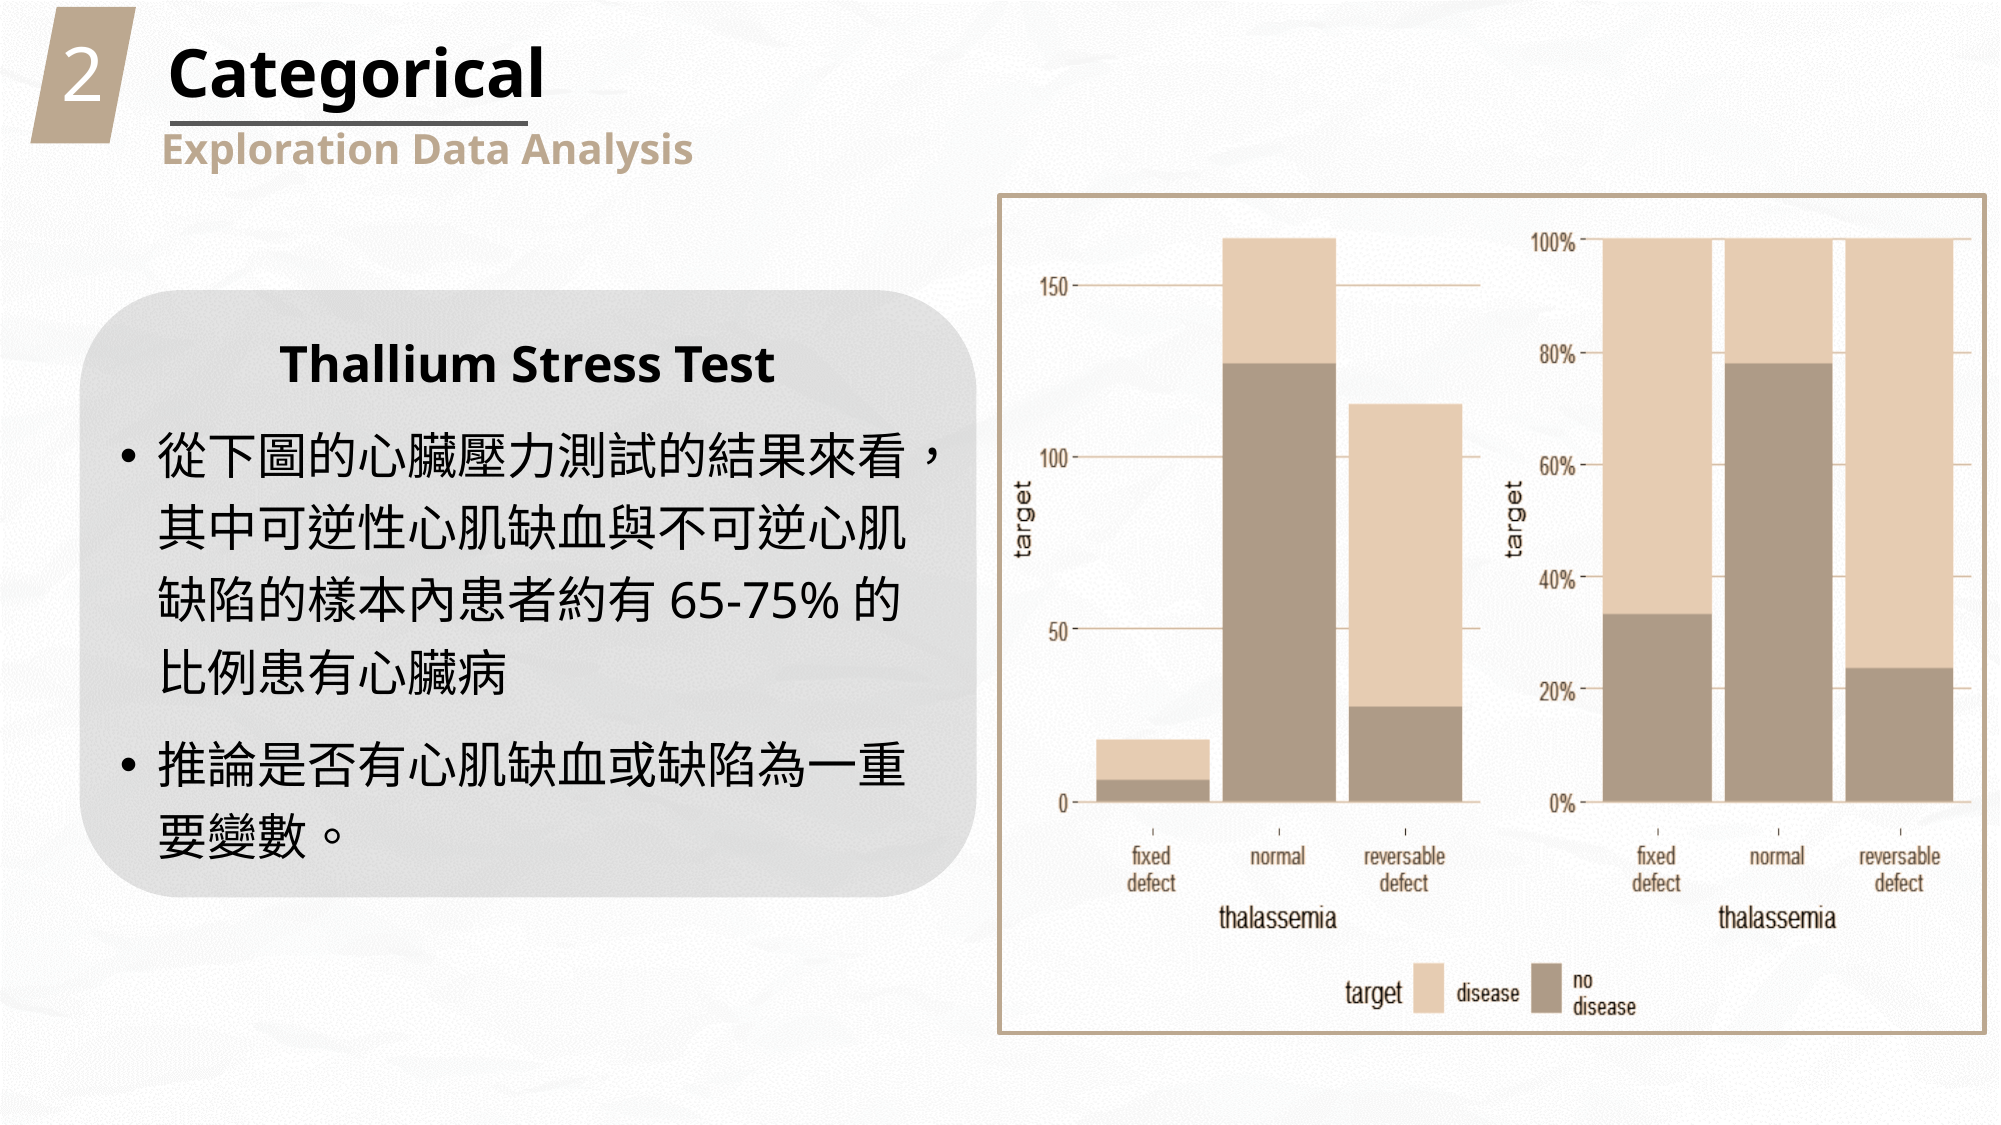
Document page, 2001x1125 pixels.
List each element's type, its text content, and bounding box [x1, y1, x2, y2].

picture [1001, 197, 1983, 1031]
list Thallium Stress Test 從下圖的心臟壓力測試的結果來看，其中可逆性心肌缺血與不可逆心肌缺陷的樣本內患者約有65-75%的比例患有心臟病 推論是否有心肌缺血或缺陷為一重要變數。 [104, 312, 952, 757]
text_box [30, 6, 136, 144]
text_box Categorical [155, 25, 624, 117]
text_box Exploration Data Analysis [146, 115, 709, 181]
table_cell 0.800 [0, 0, 2000, 1125]
text_box [116, 289, 940, 312]
text_box [78, 323, 978, 899]
